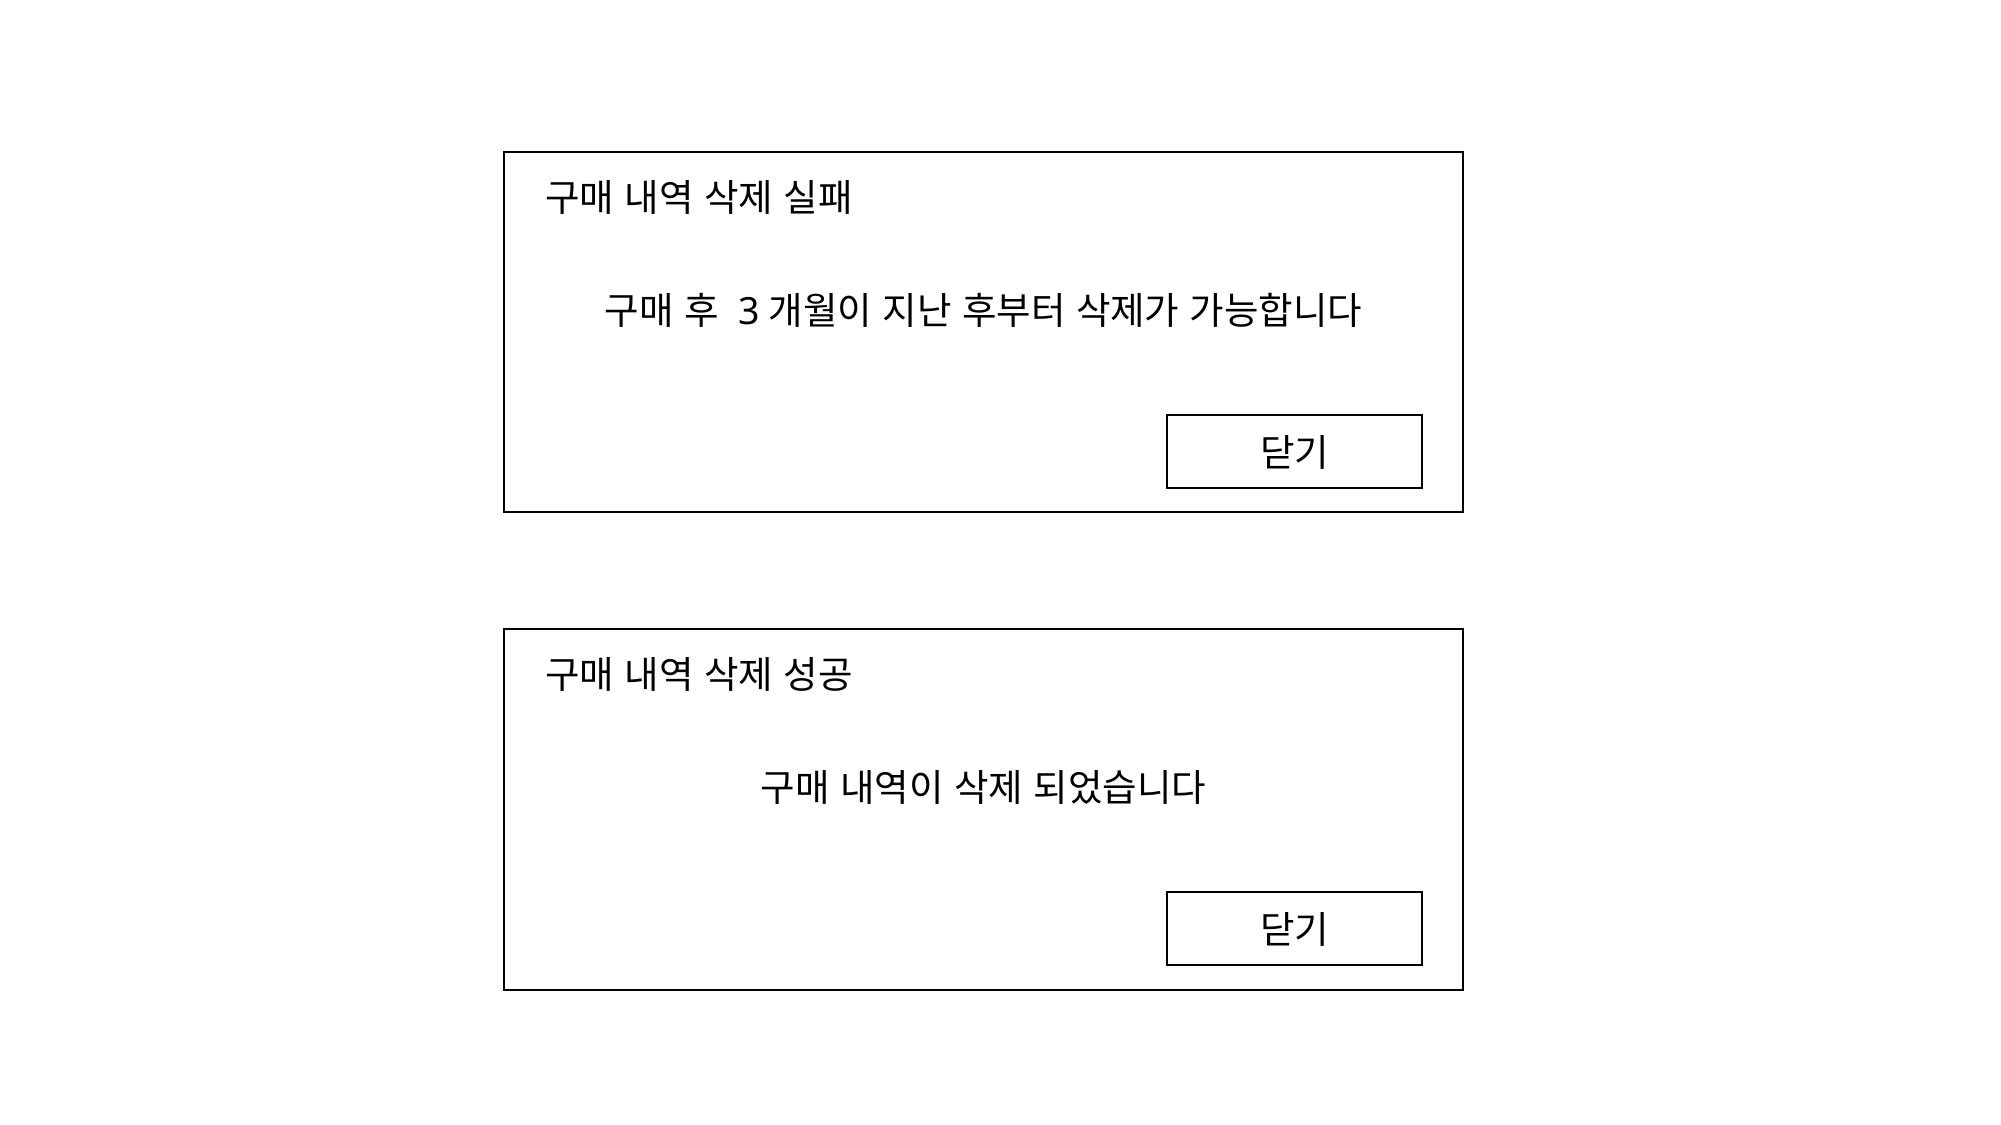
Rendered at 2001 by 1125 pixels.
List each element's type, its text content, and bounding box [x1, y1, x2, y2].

text_box 구매 후 3개월이 지난 후부터 삭제가 가능합니다 [503, 151, 1464, 513]
text_box 구매 내역 삭제 실패 [530, 166, 1295, 227]
text_box 구매 내역이 삭제 되었습니다 [503, 628, 1464, 991]
text_box 닫기 [1166, 414, 1423, 489]
text_box 닫기 [1166, 891, 1423, 966]
text_box 구매 내역 삭제 성공 [530, 644, 1295, 704]
